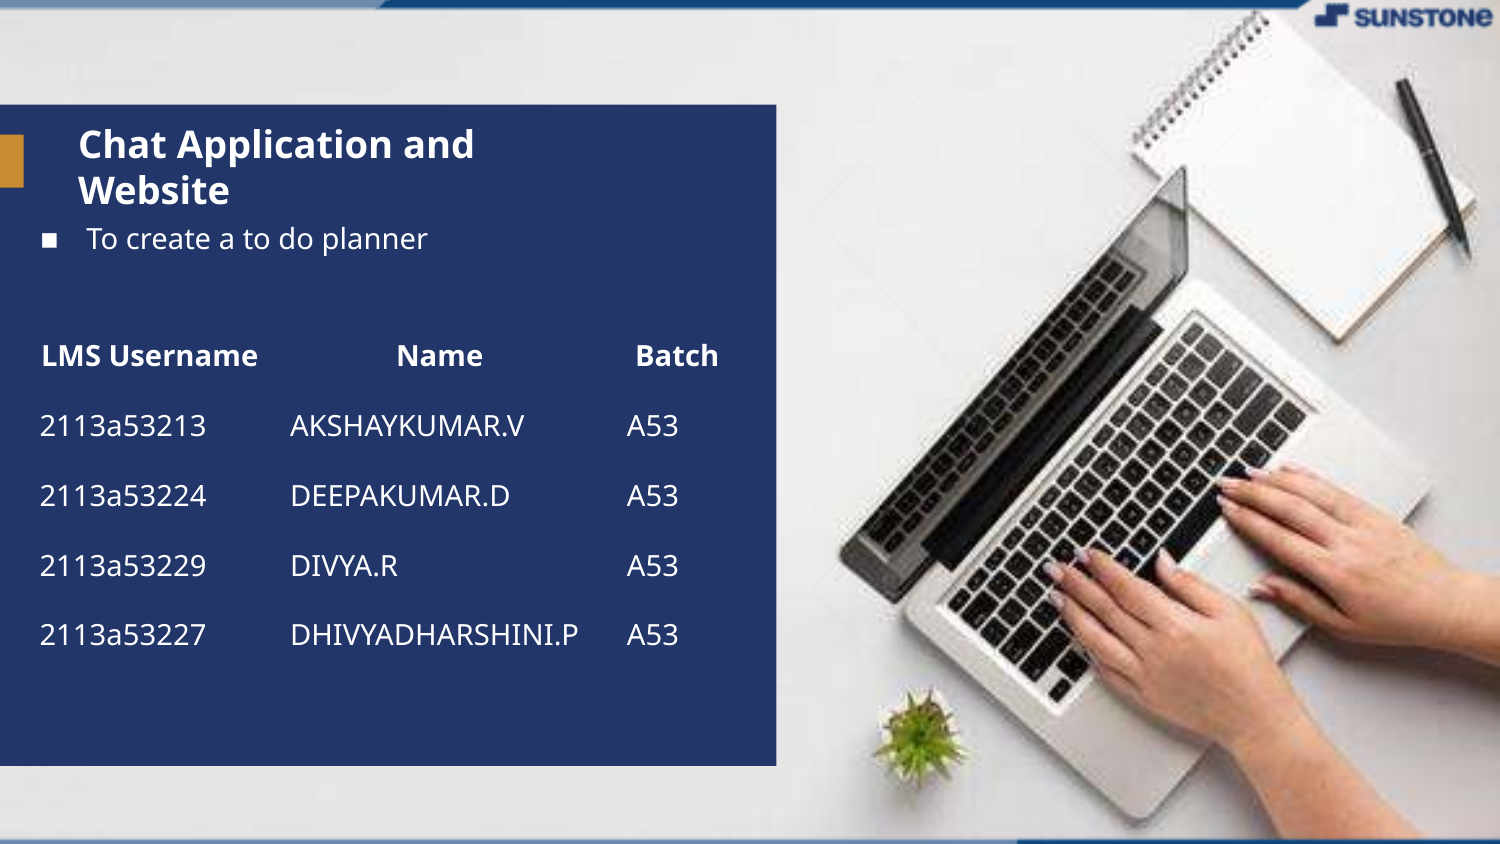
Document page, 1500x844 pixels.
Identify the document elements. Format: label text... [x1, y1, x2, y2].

picture [0, 0, 1500, 844]
table_cell A53 [612, 530, 750, 600]
table_cell DIVYA.R [275, 530, 612, 600]
table_cell 2113a53224 [25, 460, 275, 530]
table_cell 2113a53229 [25, 530, 275, 600]
title Chat Application and Website [63, 138, 624, 195]
table_cell DHIVYADHARSHINI.P [275, 600, 612, 669]
table_cell A53 [612, 460, 750, 530]
list To create a to do planner [24, 212, 770, 711]
table_cell AKSHAYKUMAR.V [275, 390, 612, 460]
table_cell 2113a53213 [25, 390, 275, 460]
table_header Name [275, 321, 612, 390]
table_cell DEEPAKUMAR.D [275, 460, 612, 530]
table_cell A53 [612, 600, 750, 669]
table_cell 2113a53227 [25, 600, 275, 669]
table_header Batch [612, 321, 750, 390]
table_header LMS Username [25, 321, 275, 390]
table_cell A53 [612, 390, 750, 460]
